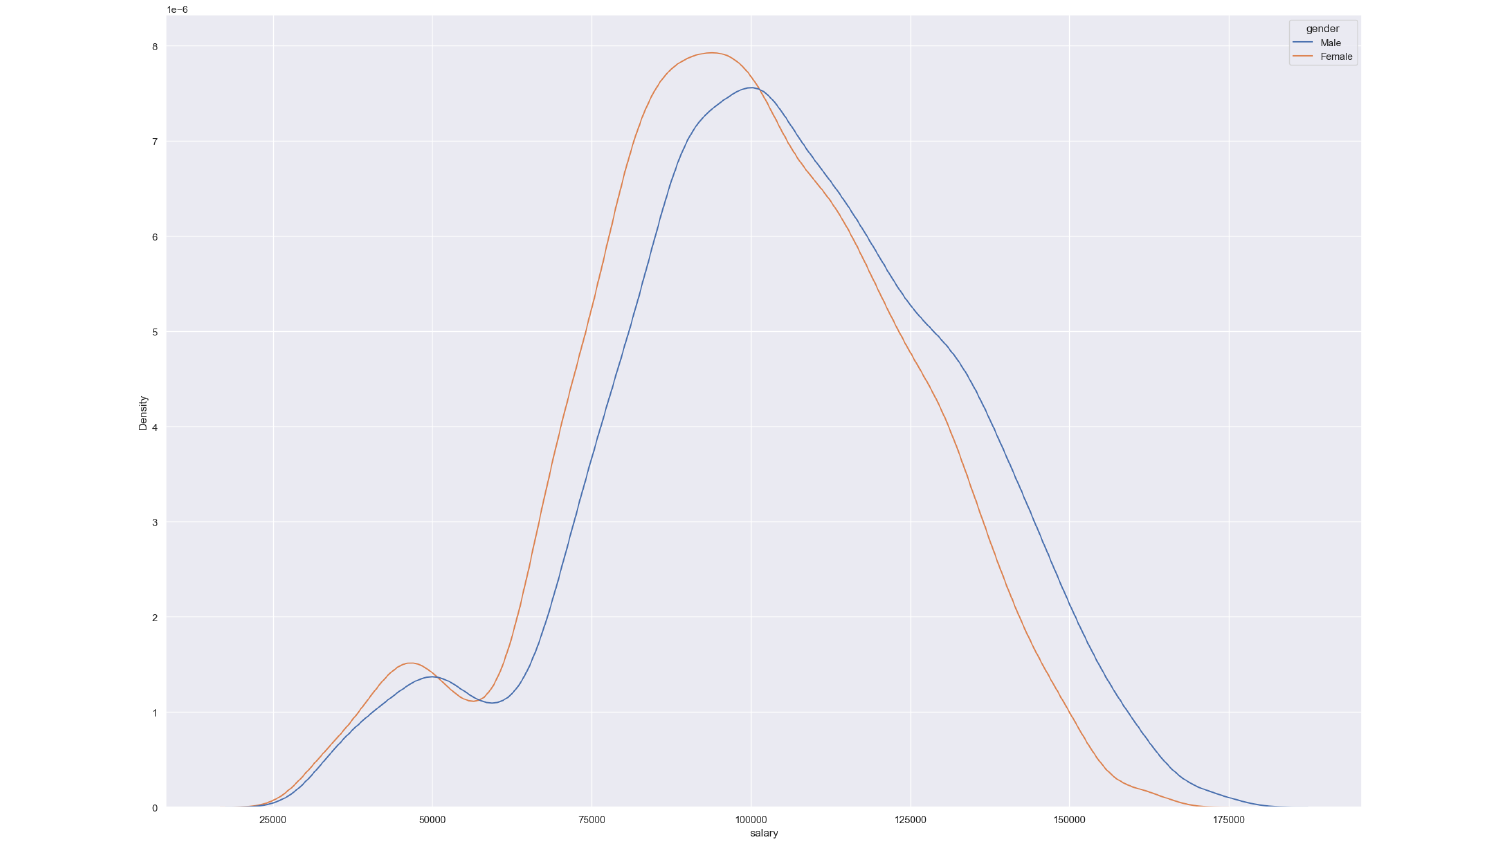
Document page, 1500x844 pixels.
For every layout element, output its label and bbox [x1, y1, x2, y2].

picture [132, 0, 1368, 844]
